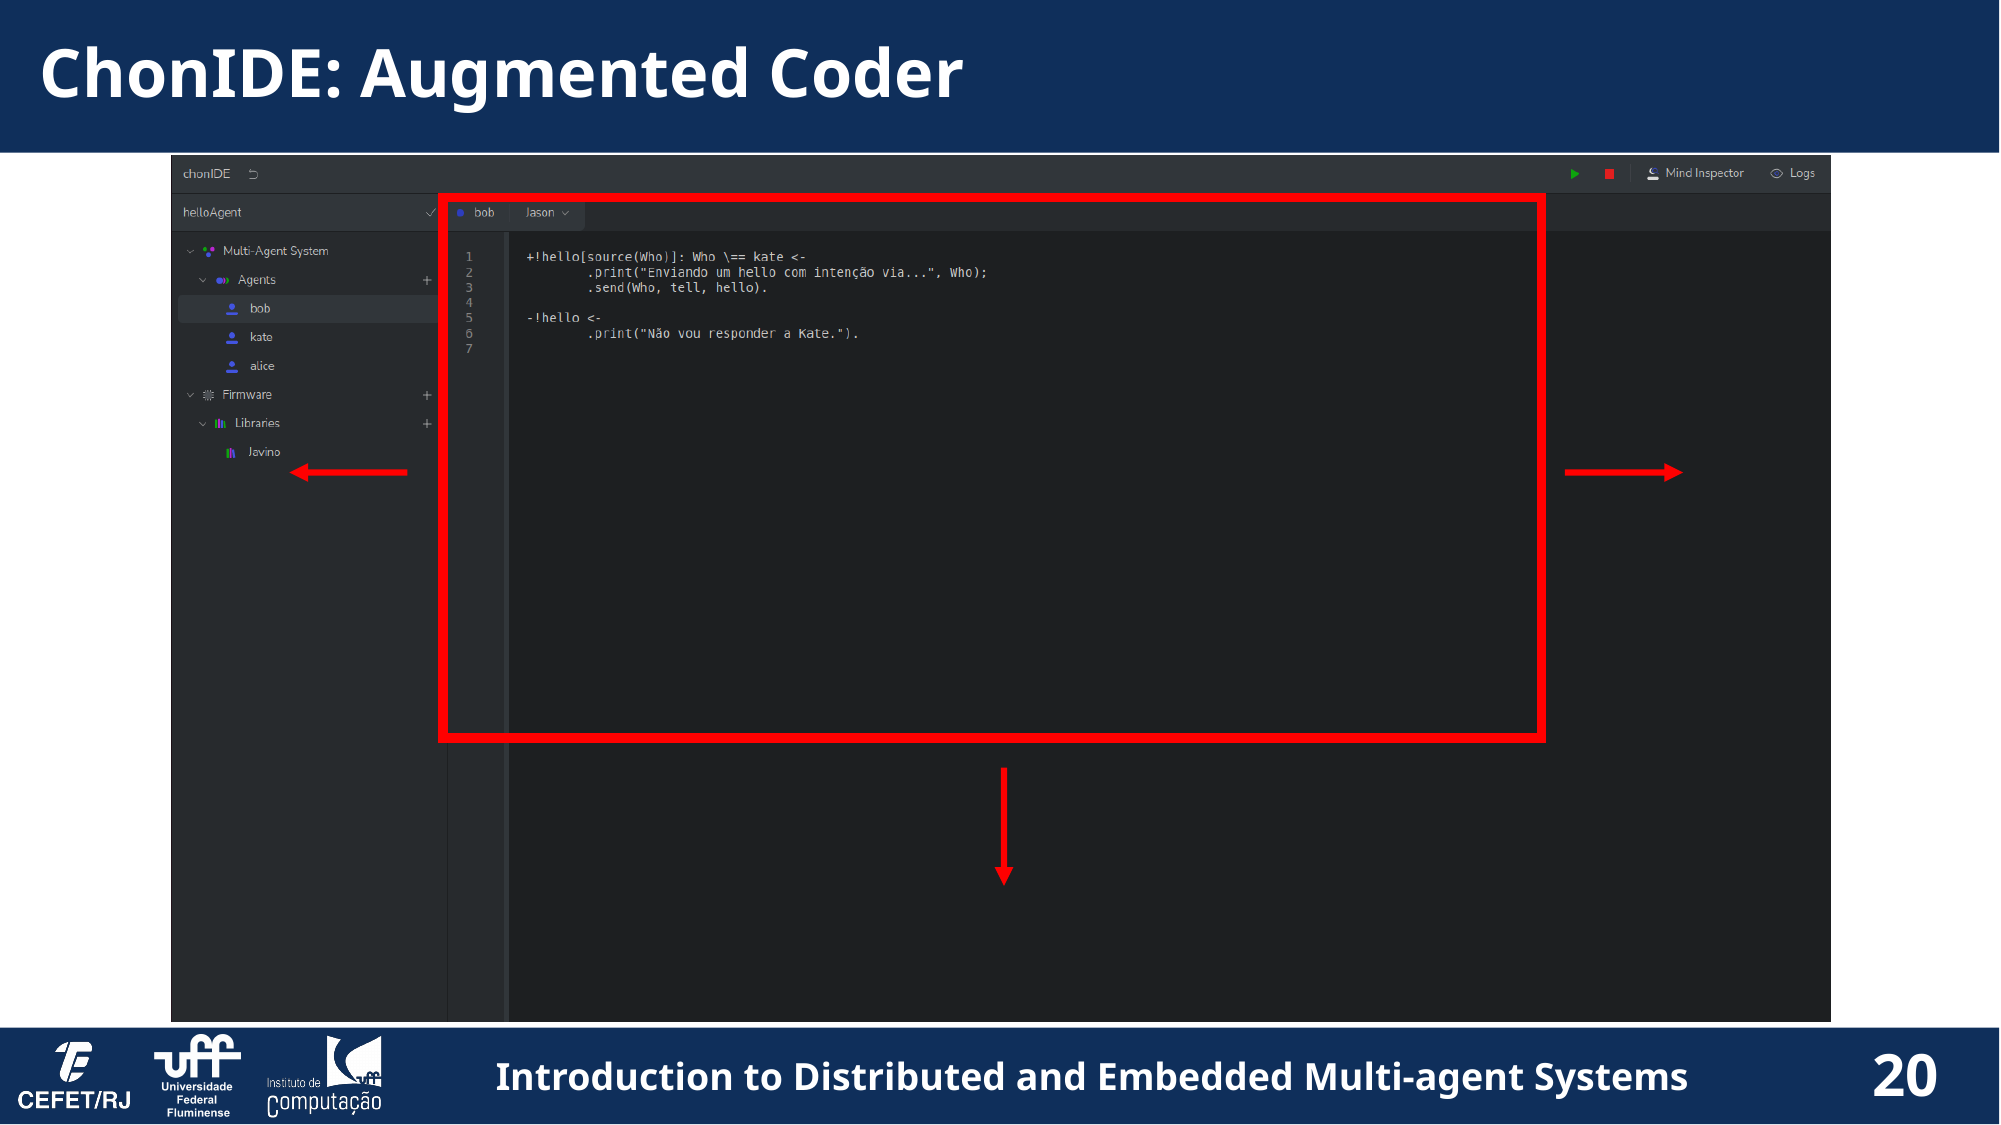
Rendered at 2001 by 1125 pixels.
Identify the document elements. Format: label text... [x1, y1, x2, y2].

text_box ChonIDE: Augmented Coder [25, 23, 2000, 119]
picture [265, 1033, 383, 1118]
picture [170, 155, 1831, 1022]
picture [18, 1021, 130, 1125]
picture [153, 1033, 242, 1122]
